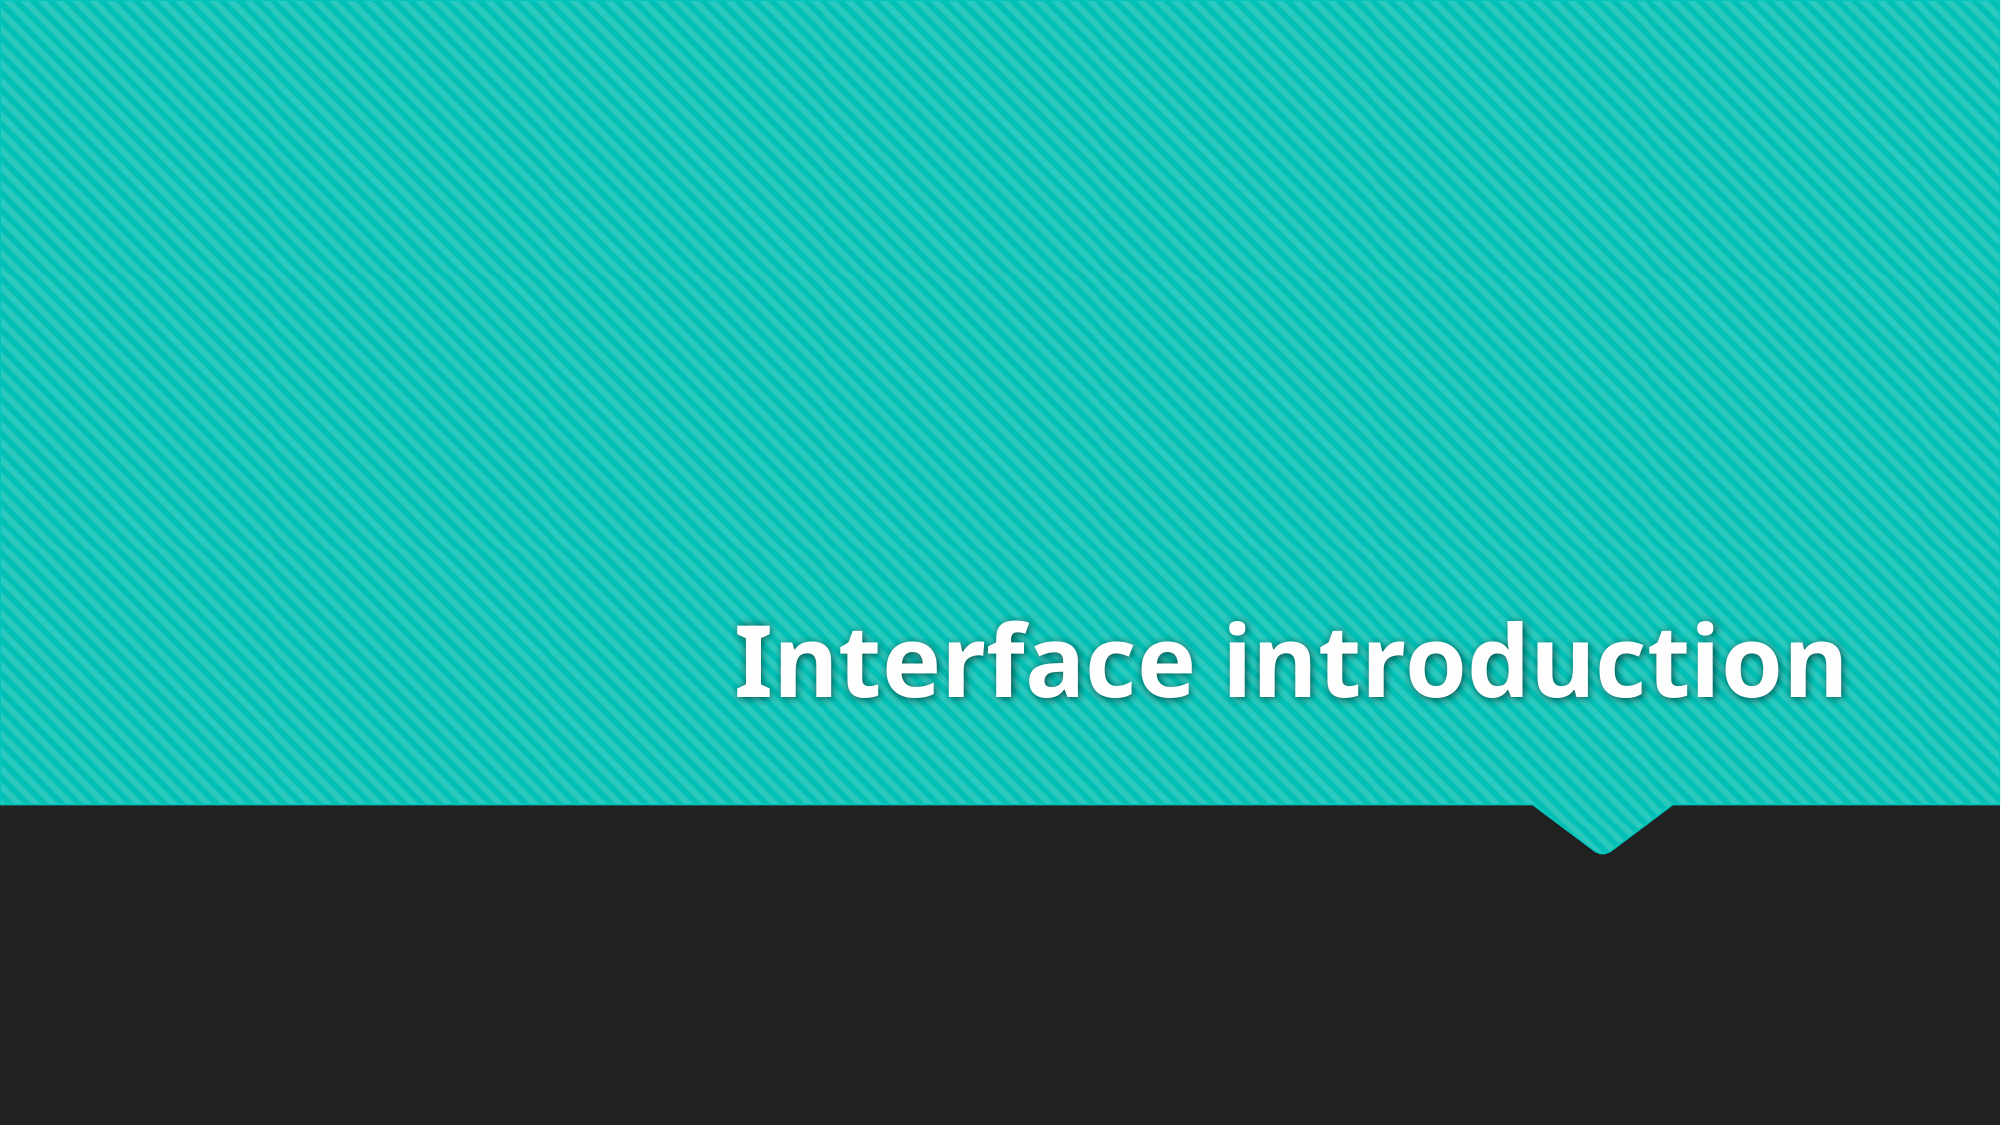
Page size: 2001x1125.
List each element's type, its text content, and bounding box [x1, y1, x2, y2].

title Interface introduction [132, 484, 1866, 726]
